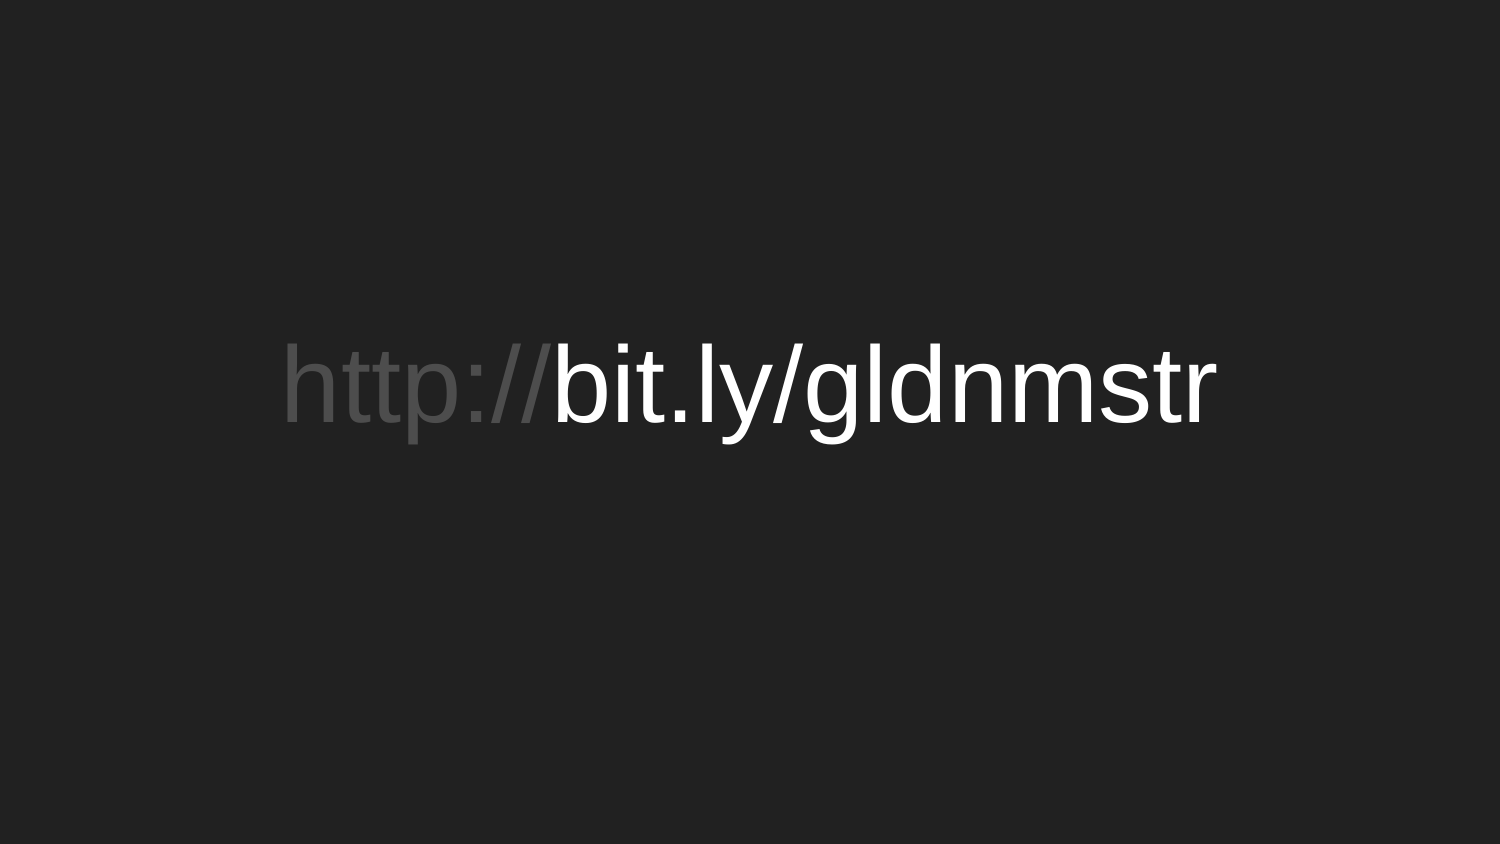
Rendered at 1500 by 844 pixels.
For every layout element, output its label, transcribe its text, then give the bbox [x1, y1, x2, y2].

title http://bit.ly/gldnmstr [51, 122, 1449, 459]
